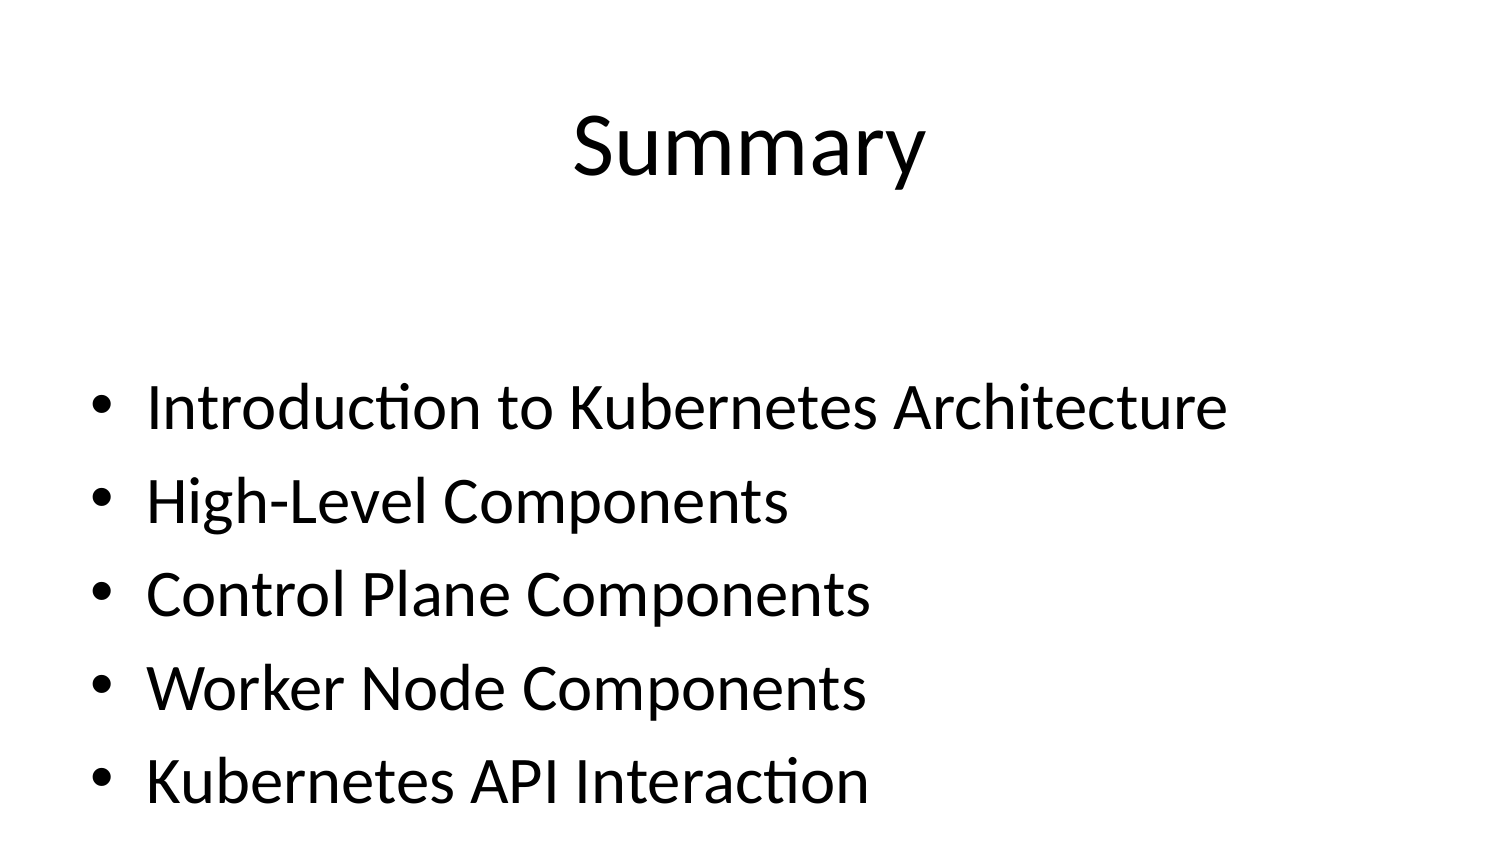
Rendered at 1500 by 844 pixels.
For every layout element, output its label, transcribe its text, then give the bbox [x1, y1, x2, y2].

title Summary [75, 45, 1425, 233]
list Introduction to Kubernetes Architecture High-Level Components Control Plane Components Worker Node Components Kubernetes API Interaction Kubernetes Architecture Diagram (Textual View) Component Responsibilities Flow of a Deployment Summary of Kubernetes Architecture [75, 262, 1425, 844]
